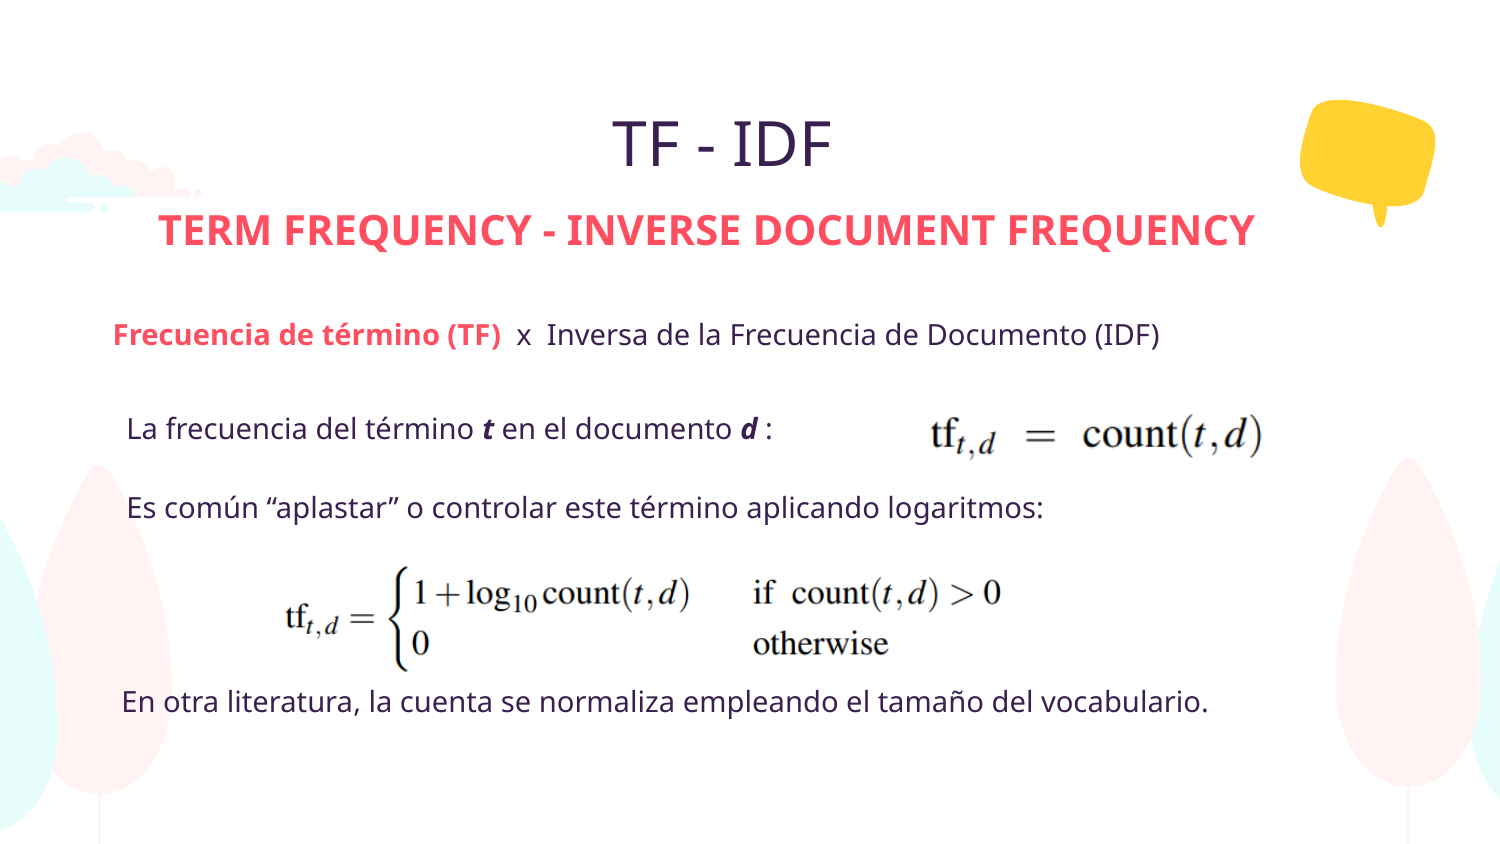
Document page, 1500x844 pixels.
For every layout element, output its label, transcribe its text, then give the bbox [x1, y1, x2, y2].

title TF - IDF [89, 88, 1356, 183]
subtitle Frecuencia de término (TF) x Inversa de la Frecuencia de Documento (IDF) [97, 301, 1375, 396]
subtitle Es común “aplastar” o controlar este término aplicando logaritmos: [111, 474, 1389, 561]
subtitle En otra literatura, la cuenta se normaliza empleando el tamaño del vocabulario. [106, 667, 1329, 755]
subtitle TERM FREQUENCY - INVERSE DOCUMENT FREQUENCY [122, 182, 1291, 269]
subtitle La frecuencia del término t en el documento d : [111, 395, 888, 474]
picture [893, 387, 1285, 475]
picture [277, 540, 1028, 691]
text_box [1296, 104, 1436, 222]
